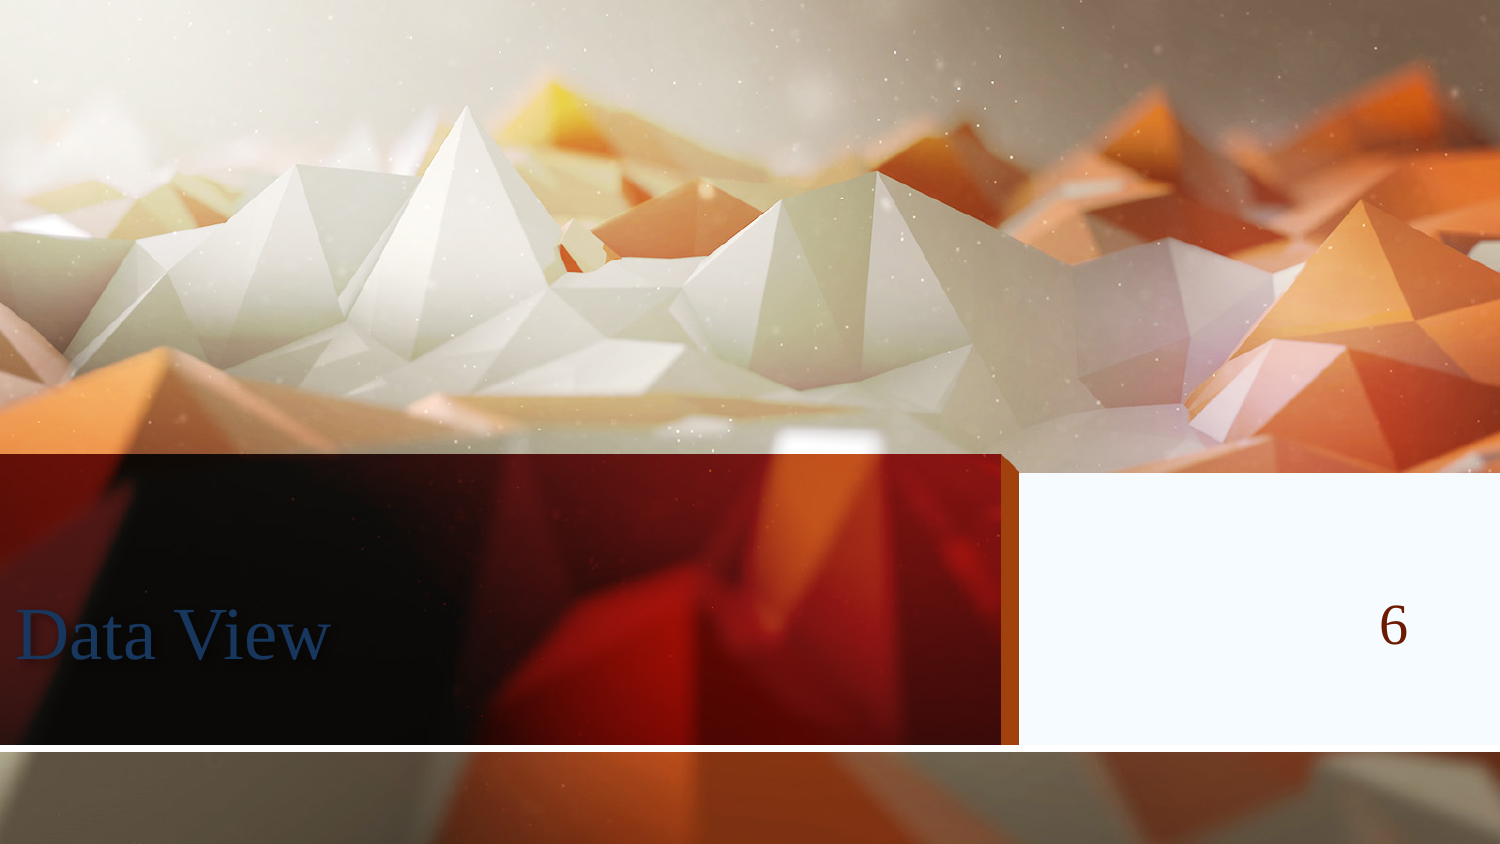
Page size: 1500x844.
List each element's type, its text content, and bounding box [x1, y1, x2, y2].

title Data View [0, 471, 1277, 698]
picture [0, 0, 1500, 844]
subtitle 6 [73, 497, 1424, 723]
